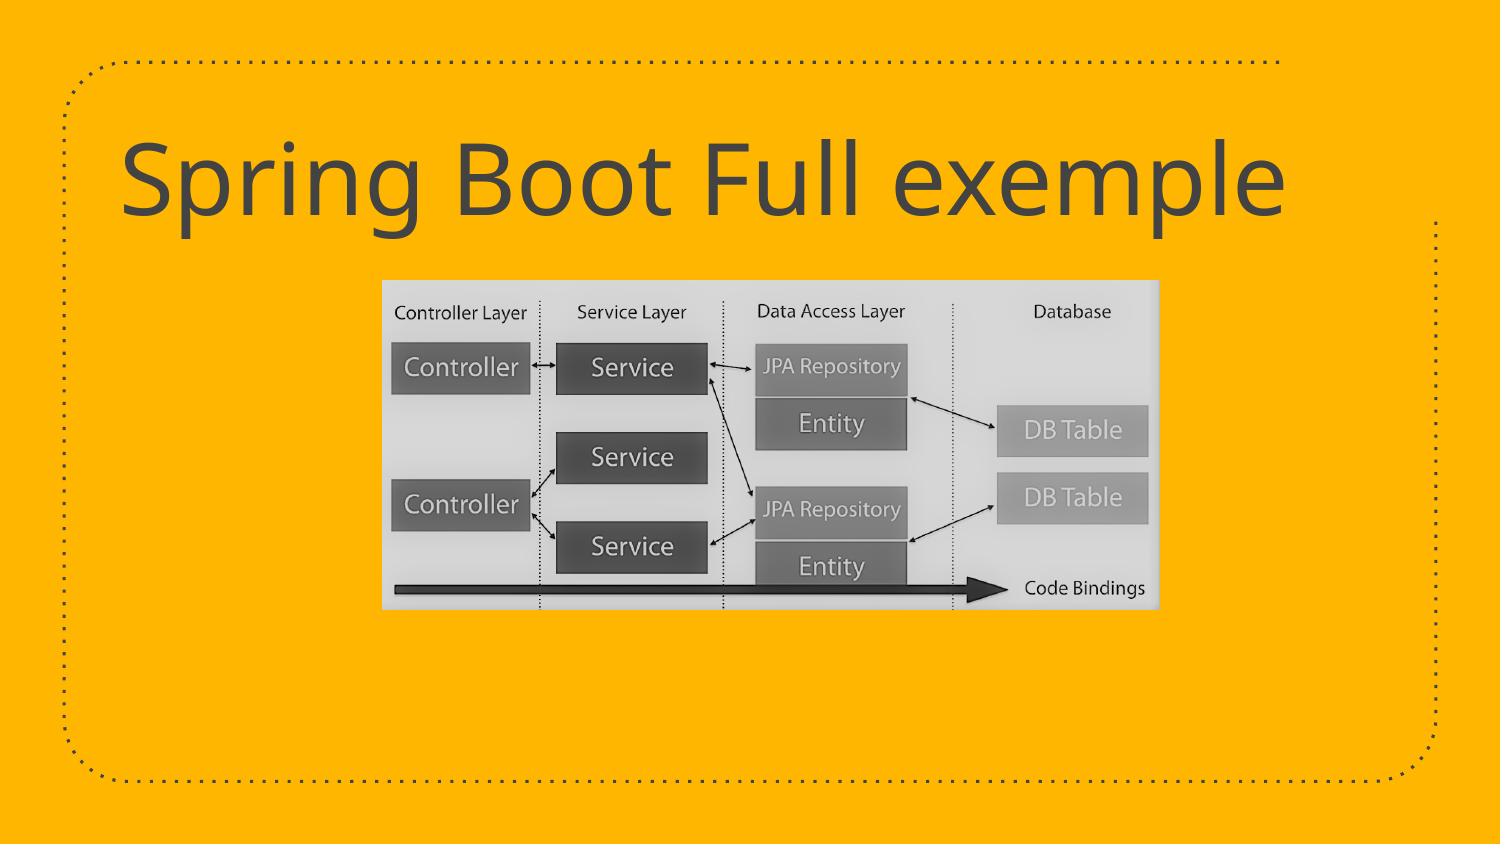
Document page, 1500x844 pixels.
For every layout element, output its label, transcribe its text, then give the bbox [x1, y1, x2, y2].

title Spring Boot Full exemple [104, 59, 1380, 250]
picture [382, 280, 1161, 610]
